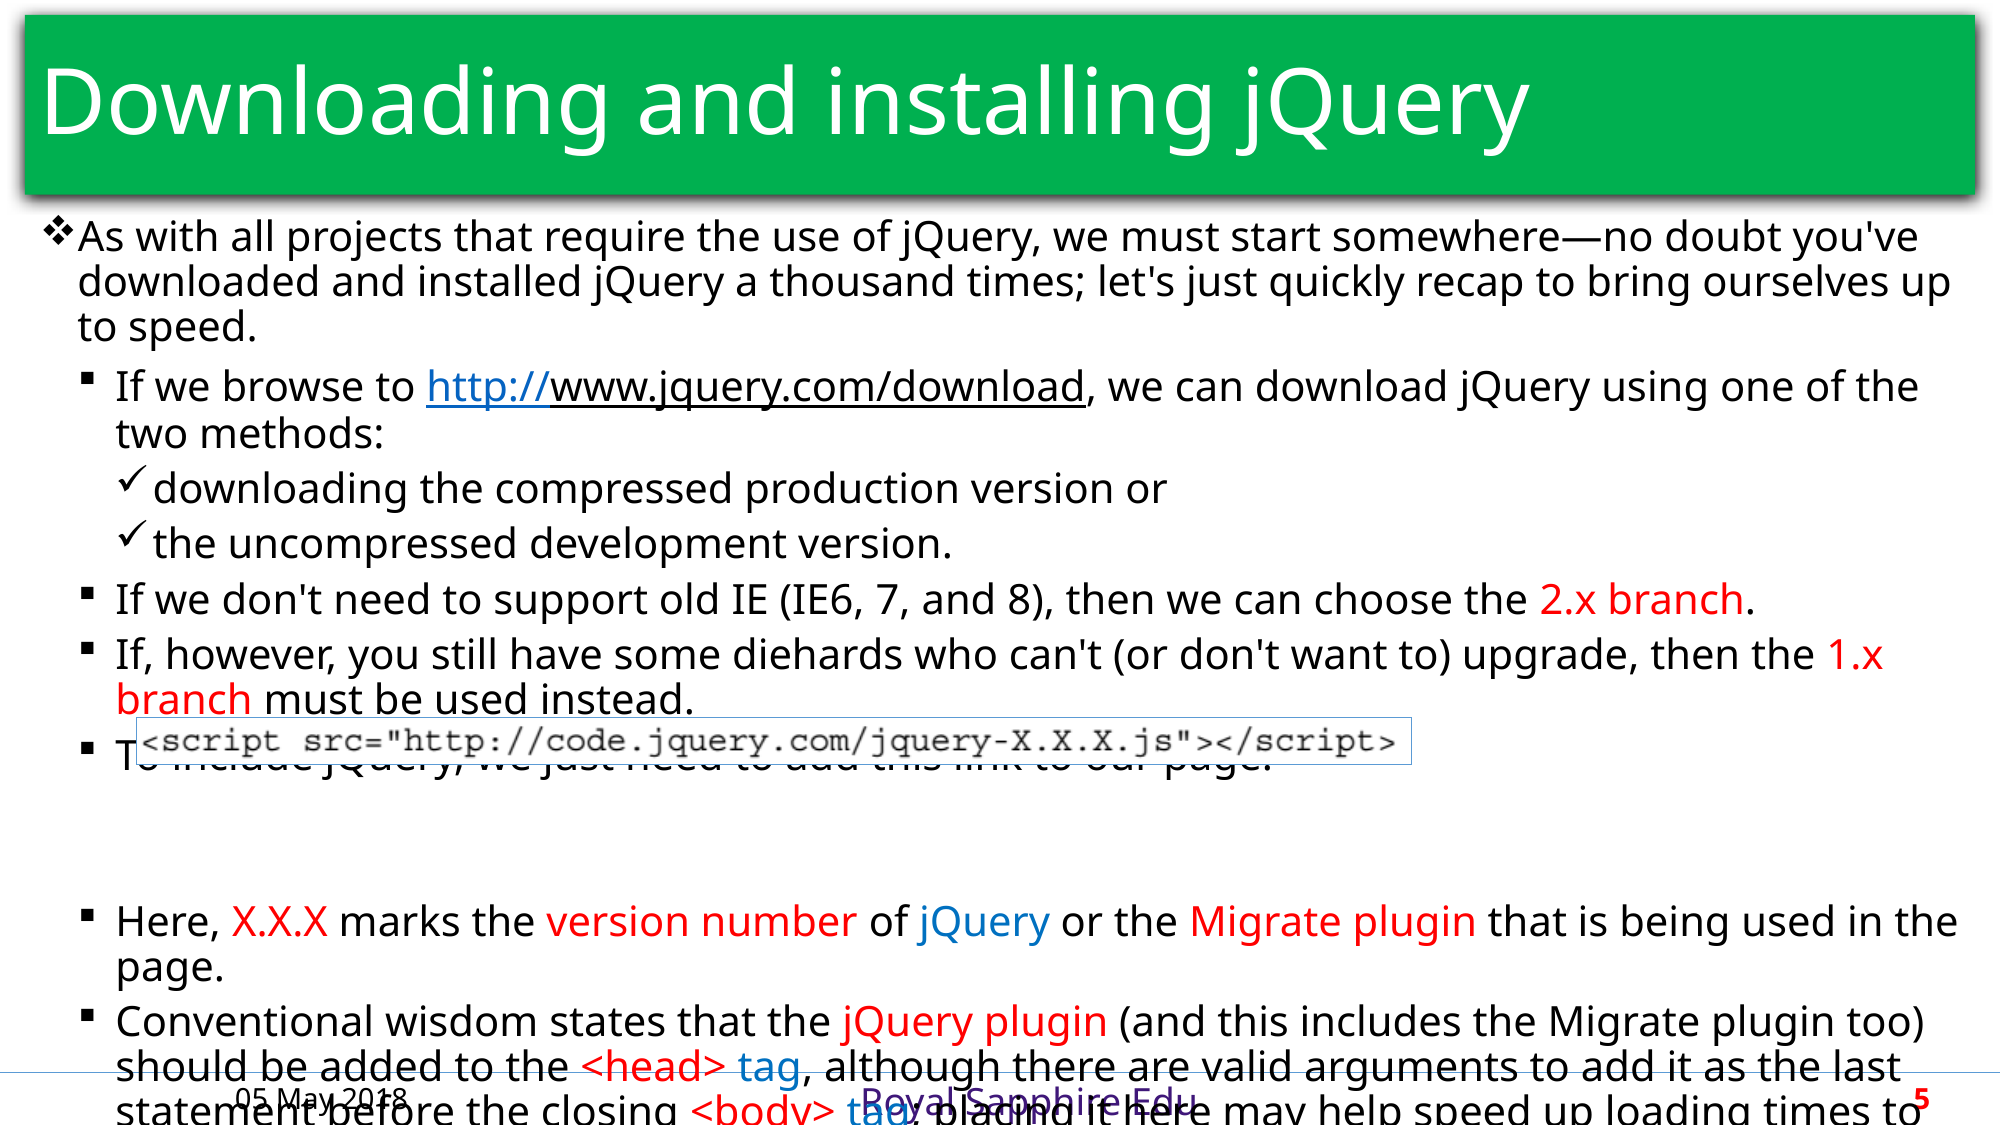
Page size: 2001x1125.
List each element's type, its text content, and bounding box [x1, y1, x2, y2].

list As with all projects that require the use of jQuery, we must start somewhere—no doubt you've downloaded and installed jQuery a thousand times; let's just quickly recap to bring ourselves up to speed. If we browse to http://www.jquery.com/download, we can download jQuery using one of the two methods: downloading the compressed production version or the uncompressed development version. If we don't need to support old IE (IE6, 7, and 8), then we can choose the 2.x branch. If, however, you still have some diehards who can't (or don't want to) upgrade, then the 1.x branch must be used instead. To include jQuery, we just need to add this link to our page: Here, X.X.X marks the version number of jQuery or the Migrate plugin that is being used in the page. Conventional wisdom states that the jQuery plugin (and this includes the Migrate plugin too) should be added to the <head> tag, although there are valid arguments to add it as the last statement before the closing <body> tag; placing it here may help speed up loading times to your site. [24, 208, 1975, 1063]
slide_number 5 [1495, 1072, 1946, 1115]
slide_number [220, 1072, 671, 1115]
title Downloading and installing jQuery [24, 14, 1975, 195]
picture [136, 717, 1412, 765]
